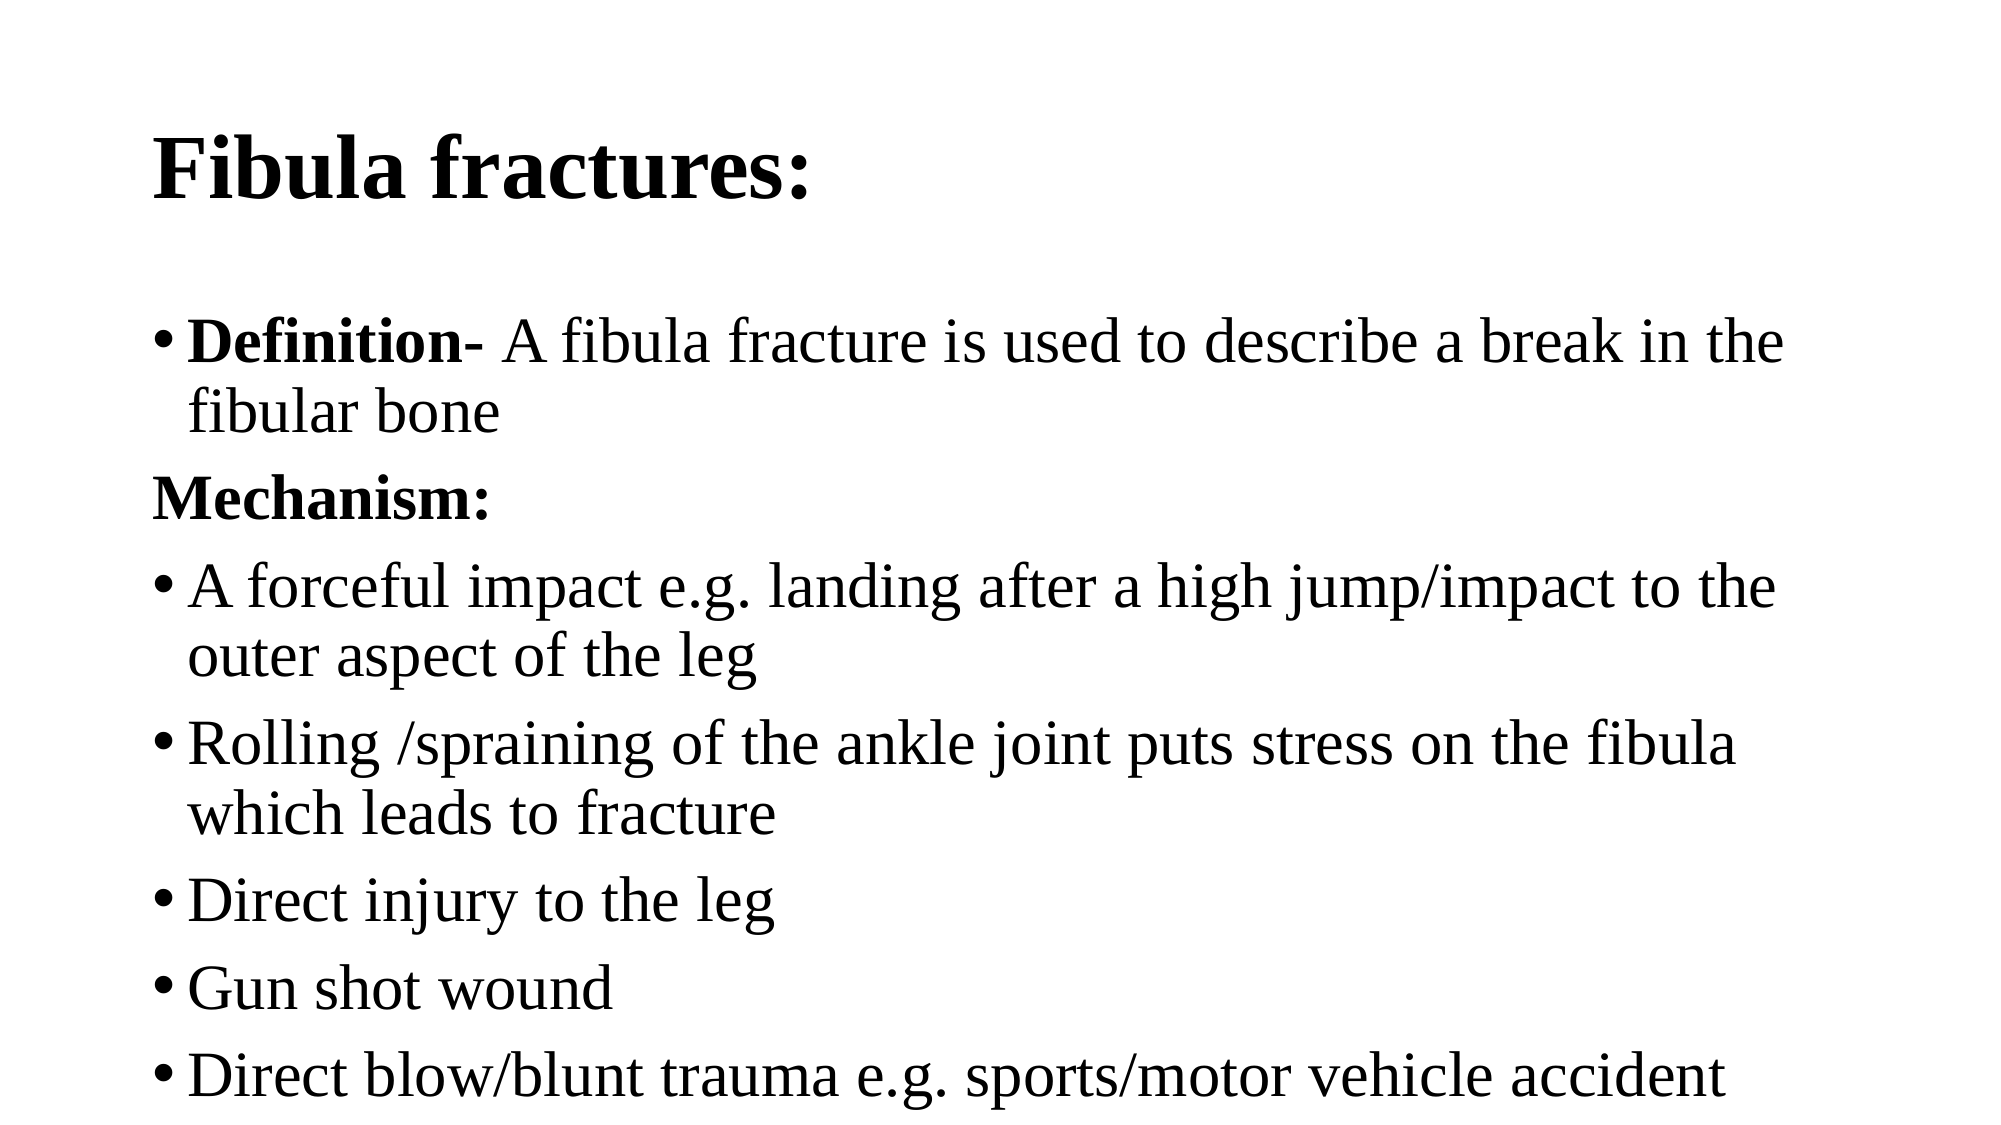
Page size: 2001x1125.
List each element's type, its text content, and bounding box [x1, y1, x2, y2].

title Fibula fractures: [137, 59, 1863, 278]
list Definition- A fibula fracture is used to describe a break in the fibular bone Mechanism: A forceful impact e.g. landing after a high jump/impact to the outer aspect of the leg Rolling /spraining of the ankle joint puts stress on the fibula which leads to fracture Direct injury to the leg Gun shot wound Direct blow/blunt trauma e.g. sports/motor vehicle accident [137, 299, 1863, 1125]
